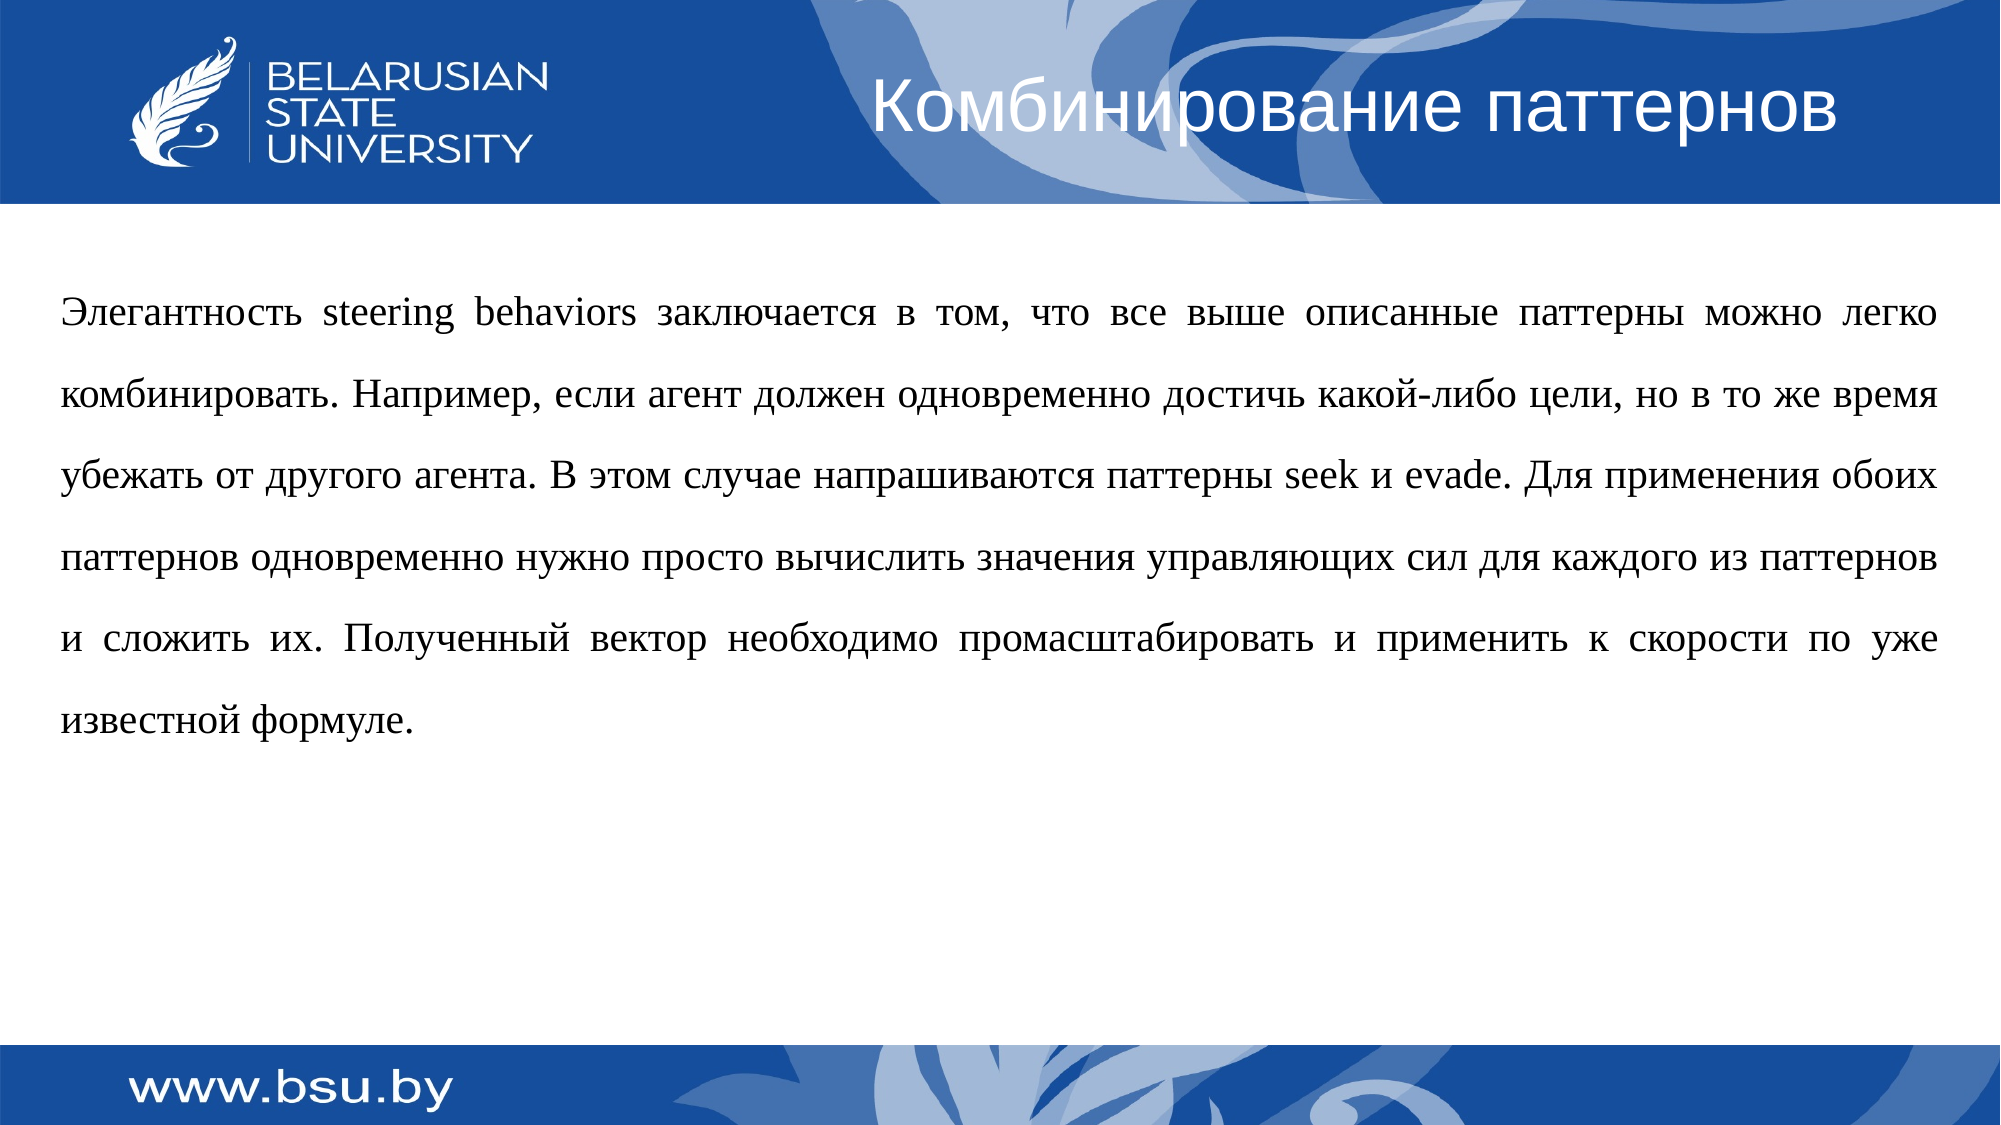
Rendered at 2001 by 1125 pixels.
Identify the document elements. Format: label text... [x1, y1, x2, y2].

picture [0, 0, 2000, 204]
picture [0, 1045, 2000, 1125]
text_box Элегантность steering behaviors заключается в том, что все выше описанные паттерны можно легко комбинировать. Например, если агент должен одновременно достичь какой-либо цели, но в то же время убежать от другого агента. В этом случае напрашиваются паттерны seek и evade. Для применения обоих паттернов одновременно нужно просто вычислить значения управляющих сил для каждого из паттернов и сложить их. Полученный вектор необходимо промасштабировать и применить к скорости по уже известной формуле. [45, 237, 1955, 1018]
title Комбинирование паттернов [779, 23, 1932, 181]
